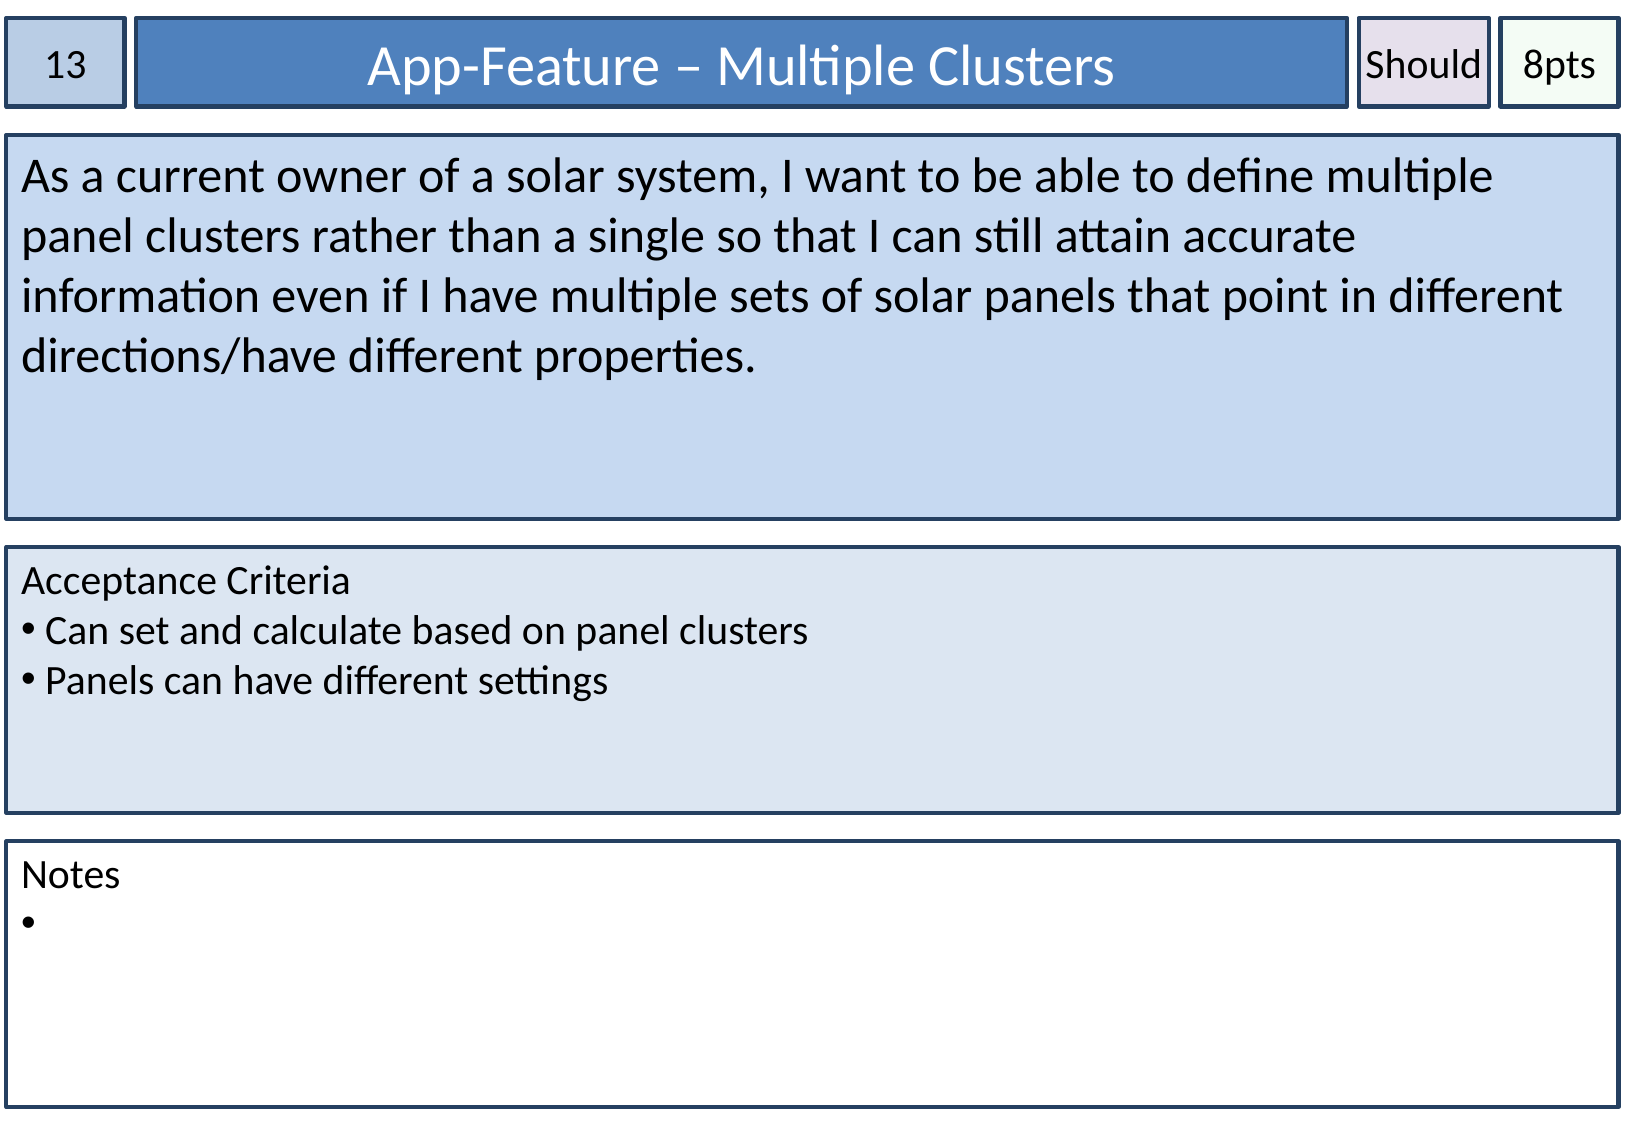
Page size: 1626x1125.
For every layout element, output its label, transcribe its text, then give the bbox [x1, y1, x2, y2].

text_box Notes [4, 839, 1621, 1109]
text_box 13 [4, 16, 127, 109]
text_box 8pts [1498, 16, 1621, 109]
text_box Should [1357, 16, 1491, 109]
text_box Acceptance Criteria Can set and calculate based on panel clusters Panels can have different settings [4, 545, 1621, 815]
text_box As a current owner of a solar system, I want to be able to define multiple panel clusters rather than a single so that I can still attain accurate information even if I have multiple sets of solar panels that point in different directions/have different properties. [4, 133, 1621, 521]
text_box App-Feature – Multiple Clusters [134, 16, 1349, 109]
